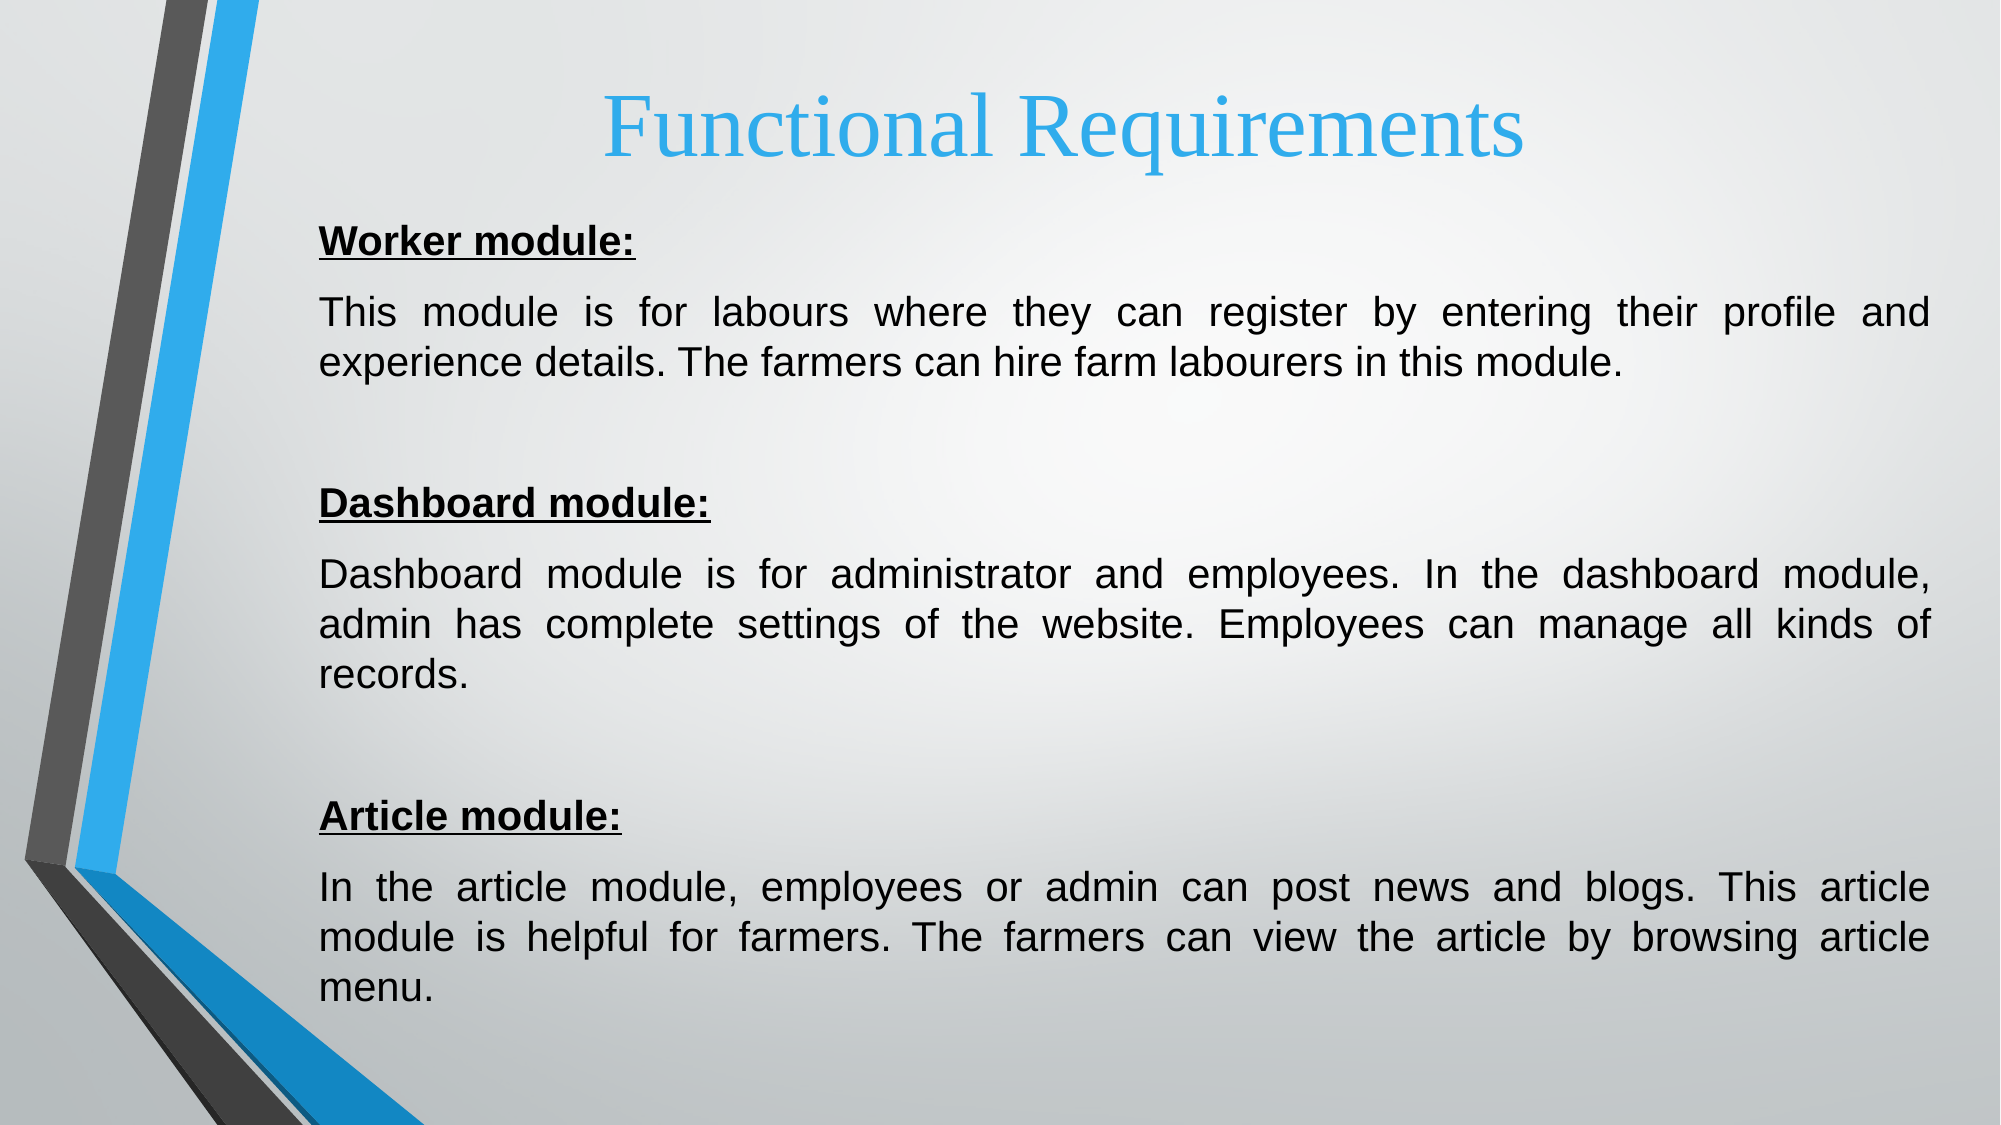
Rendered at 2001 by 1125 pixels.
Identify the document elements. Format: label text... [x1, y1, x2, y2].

title Functional Requirements [243, 56, 1887, 183]
list Worker module: This module is for labours where they can register by entering their profile and experience details. The farmers can hire farm labourers in this module. Dashboard module: Dashboard module is for administrator and employees. In the dashboard module, admin has complete settings of the website. Employees can manage all kinds of records. Article module: In the article module, employees or admin can post news and blogs. This article module is helpful for farmers. The farmers can view the article by browsing article menu. [303, 207, 1947, 1087]
